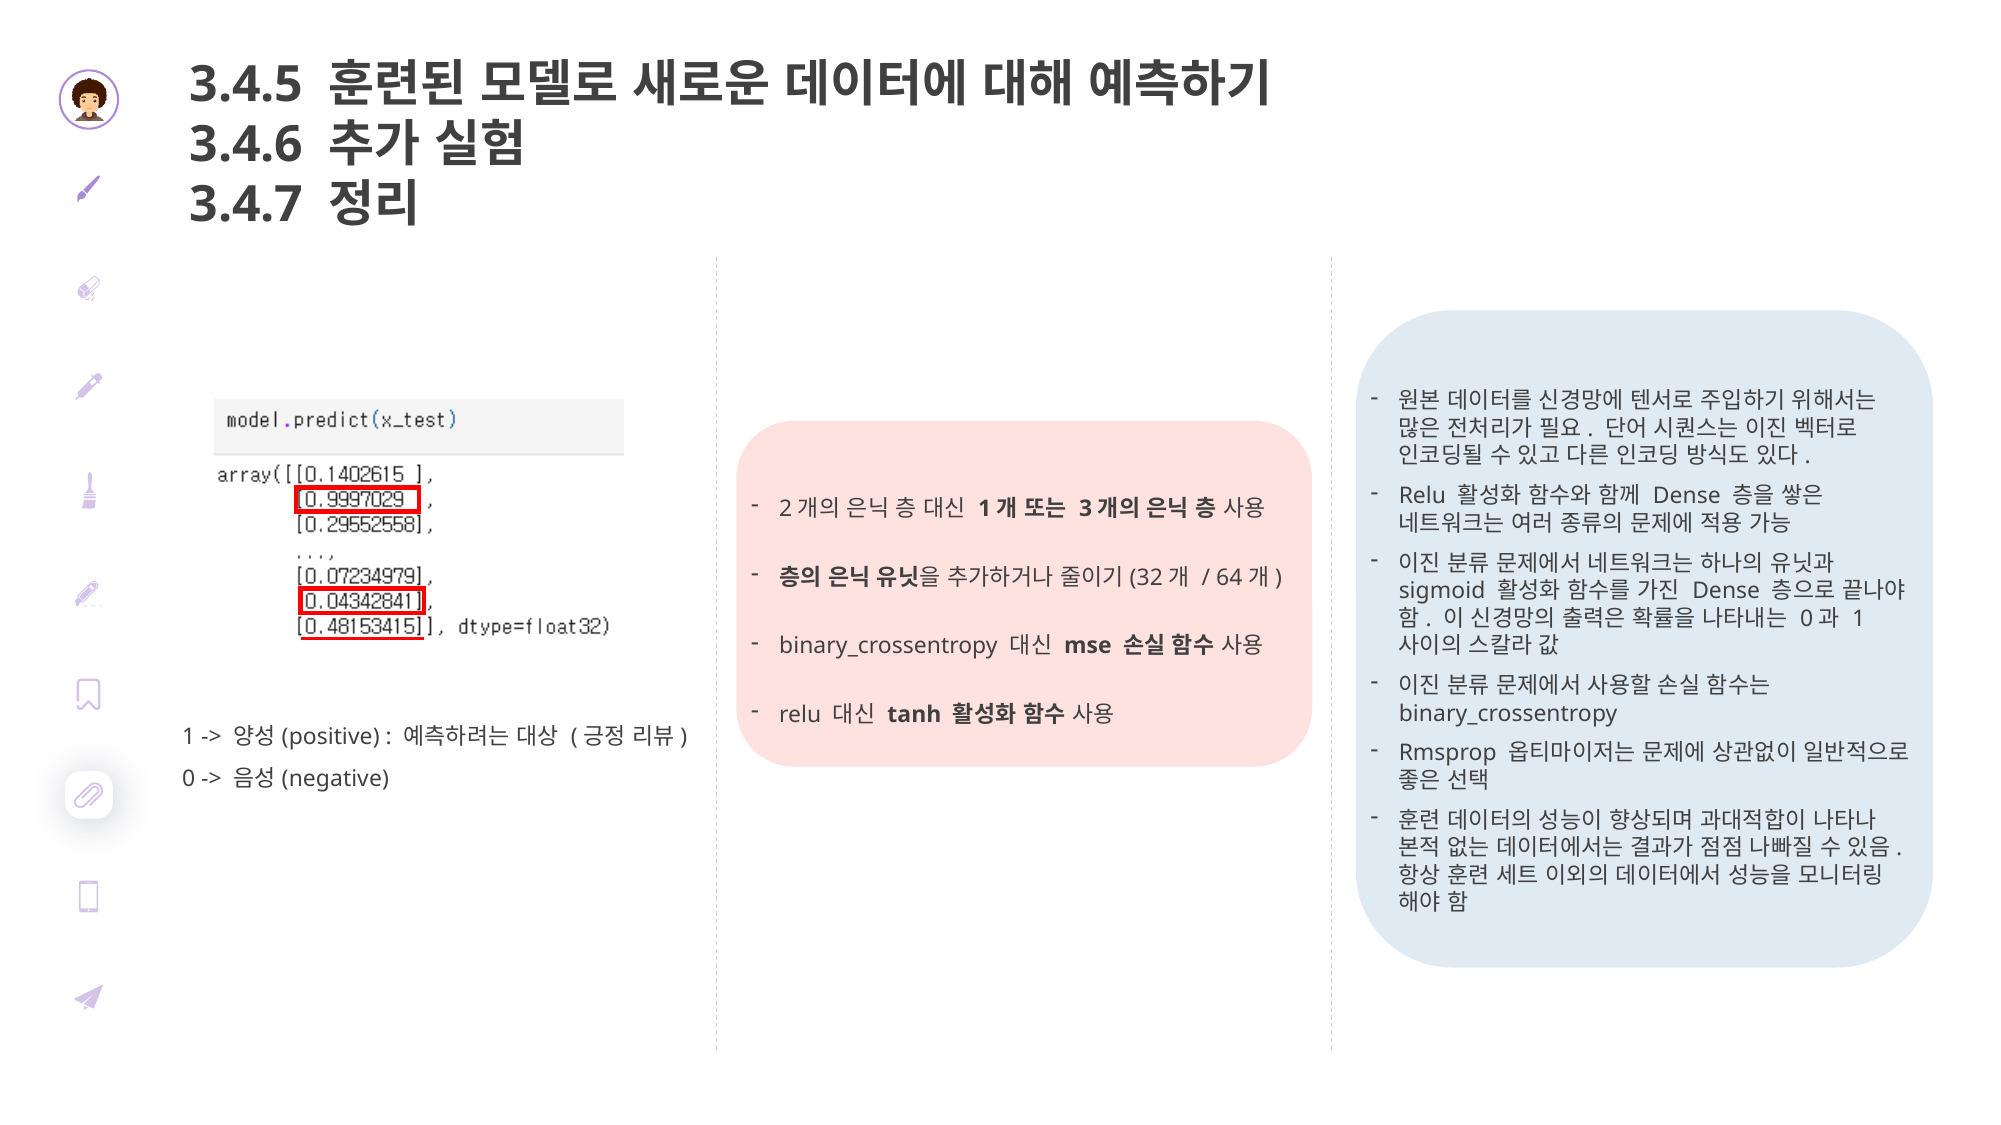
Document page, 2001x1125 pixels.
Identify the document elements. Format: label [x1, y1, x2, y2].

picture [214, 399, 624, 656]
text_box [44, 29, 1956, 1080]
